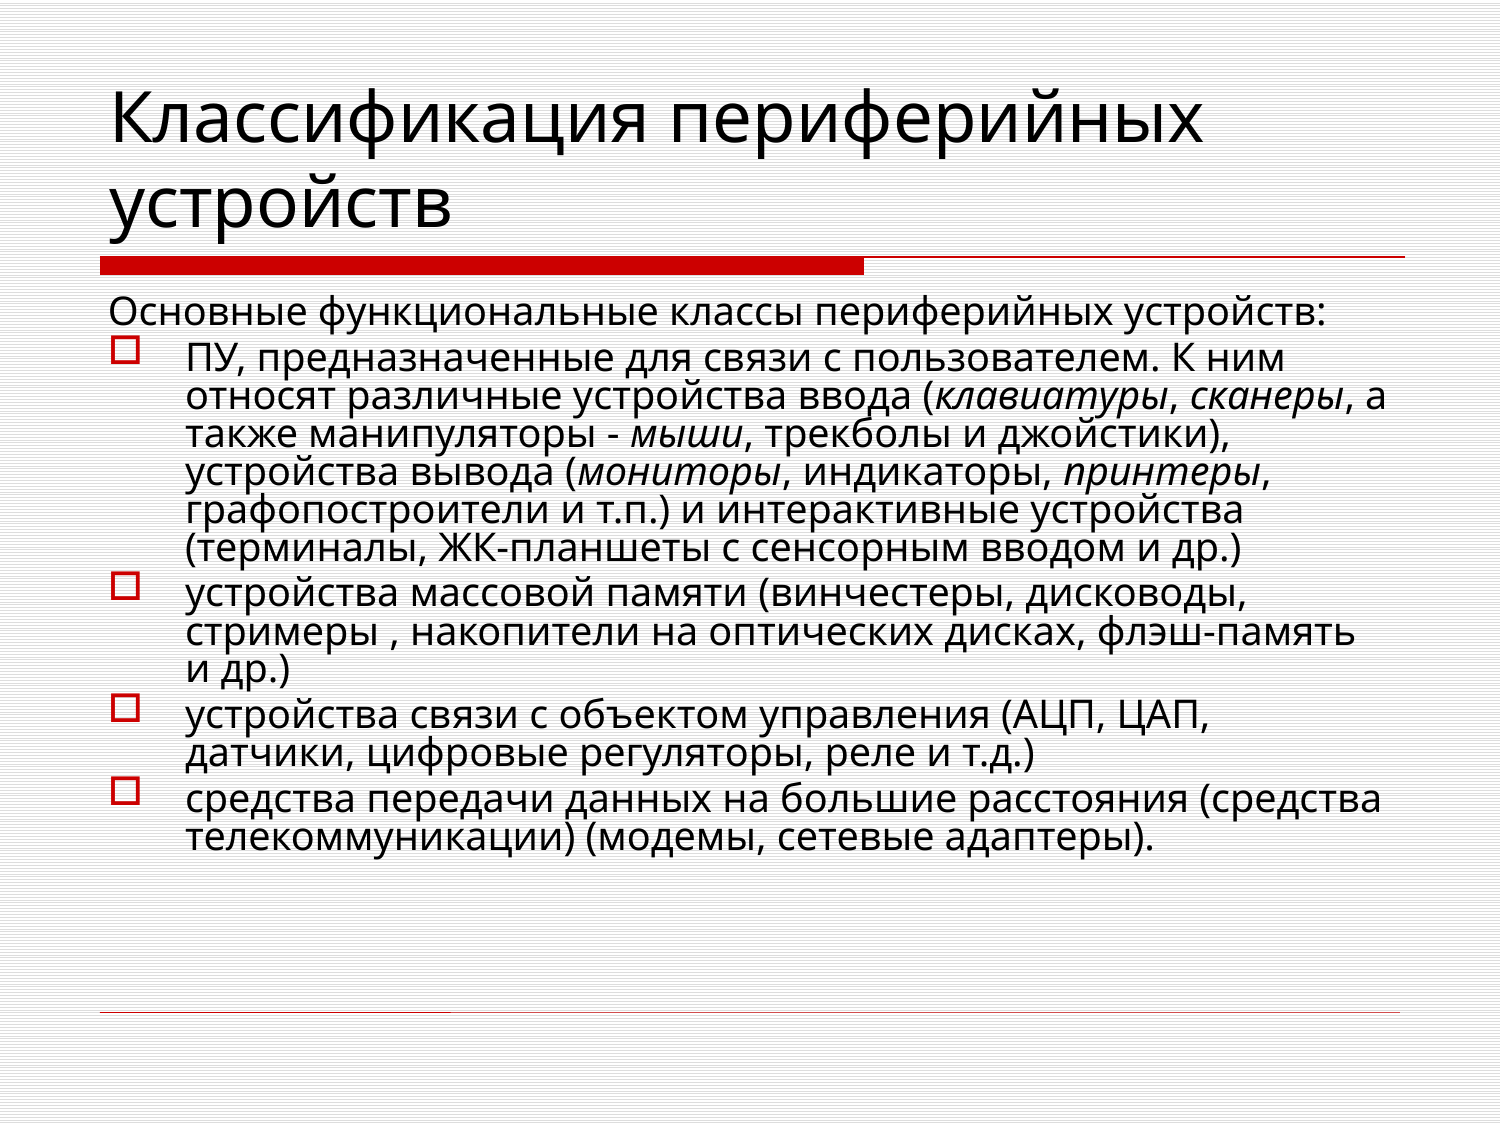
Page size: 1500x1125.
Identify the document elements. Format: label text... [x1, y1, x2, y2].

title Классификация периферийных устройств [94, 50, 1407, 250]
list Основные функциональные классы периферийных устройств: ПУ, предназначенные для связи с пользователем. К ним относят различные устройства ввода (клавиатуры, сканеры, а также манипуляторы - мыши, трекболы и джойстики), устройства вывода (мониторы, индикаторы, принтеры, графопостроители и т.п.) и интерактивные устройства (терминалы, ЖК-планшеты с сенсорным вводом и др.) устройства массовой памяти (винчестеры, дисководы, стримеры , накопители на оптических дисках, флэш-память и др.) устройства связи с объектом управления (АЦП, ЦАП, датчики, цифровые регуляторы, реле и т.д.) средства передачи данных на большие расстояния (средства телекоммуникации) (модемы, сетевые адаптеры). [92, 287, 1406, 988]
